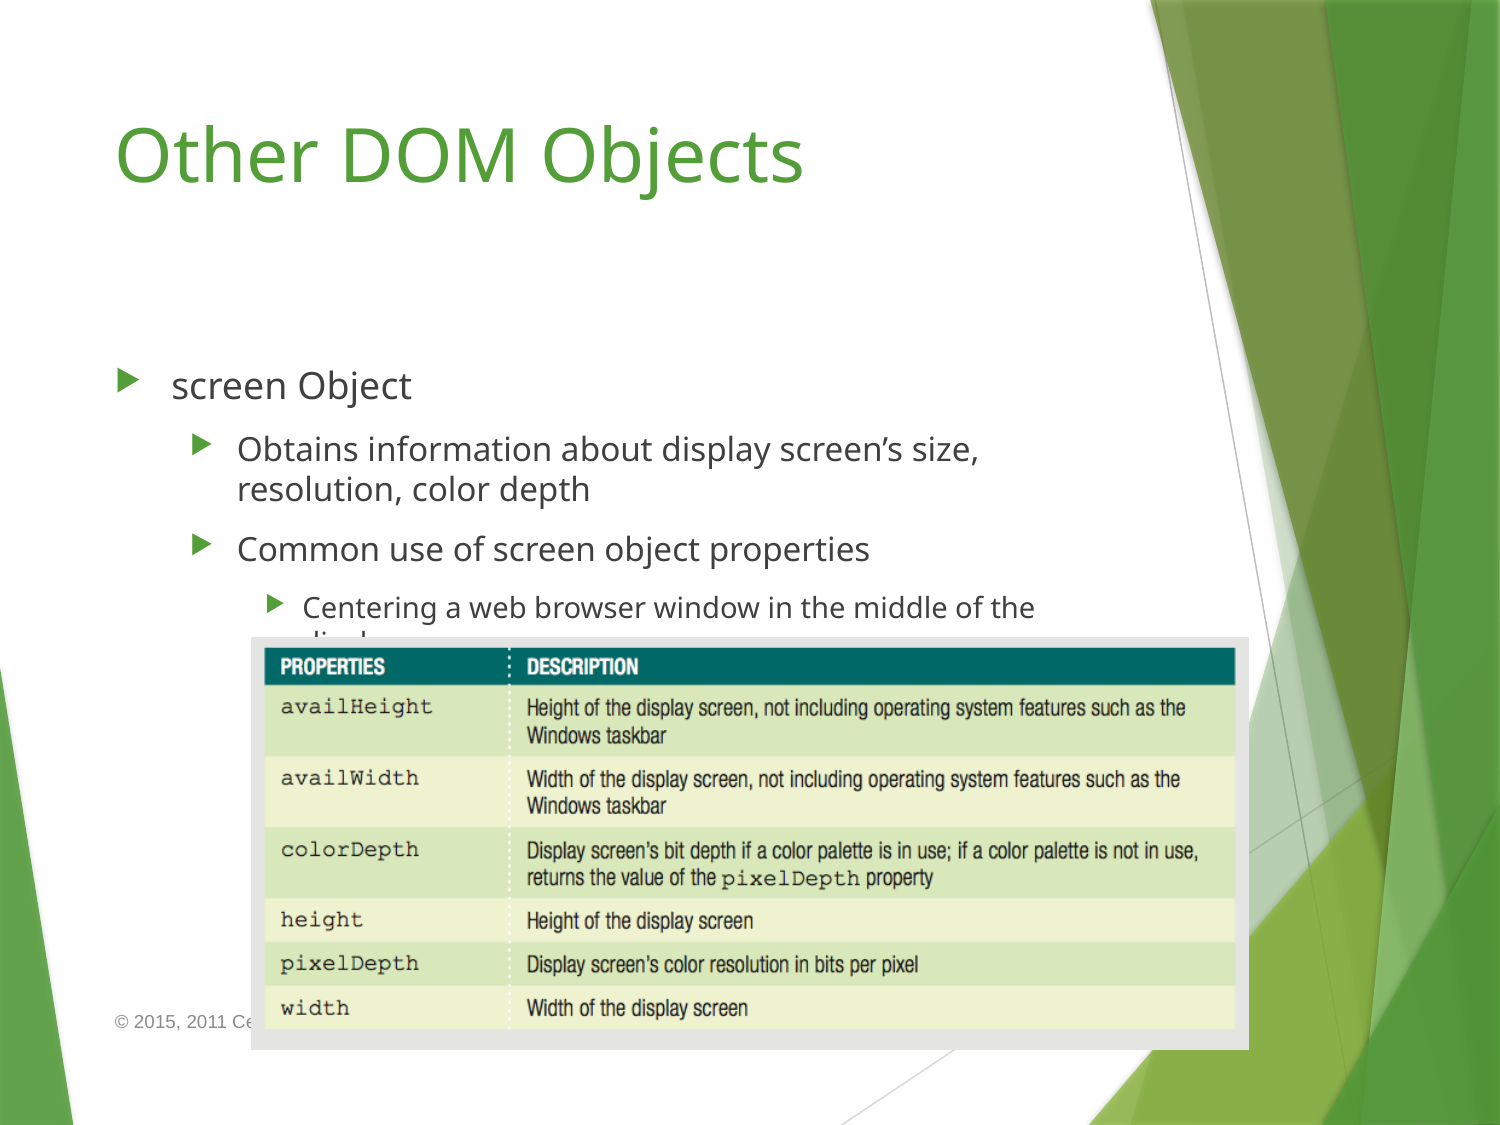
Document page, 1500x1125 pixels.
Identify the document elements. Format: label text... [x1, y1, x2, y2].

title Other DOM Objects [99, 99, 1142, 317]
picture [250, 637, 1250, 1051]
footer © 2015, 2011 Cengage Learning. [99, 991, 245, 1051]
list screen Object Obtains information about display screen’s size, resolution, color depth Common use of screen object properties Centering a web browser window in the middle of the display area [99, 354, 1142, 991]
